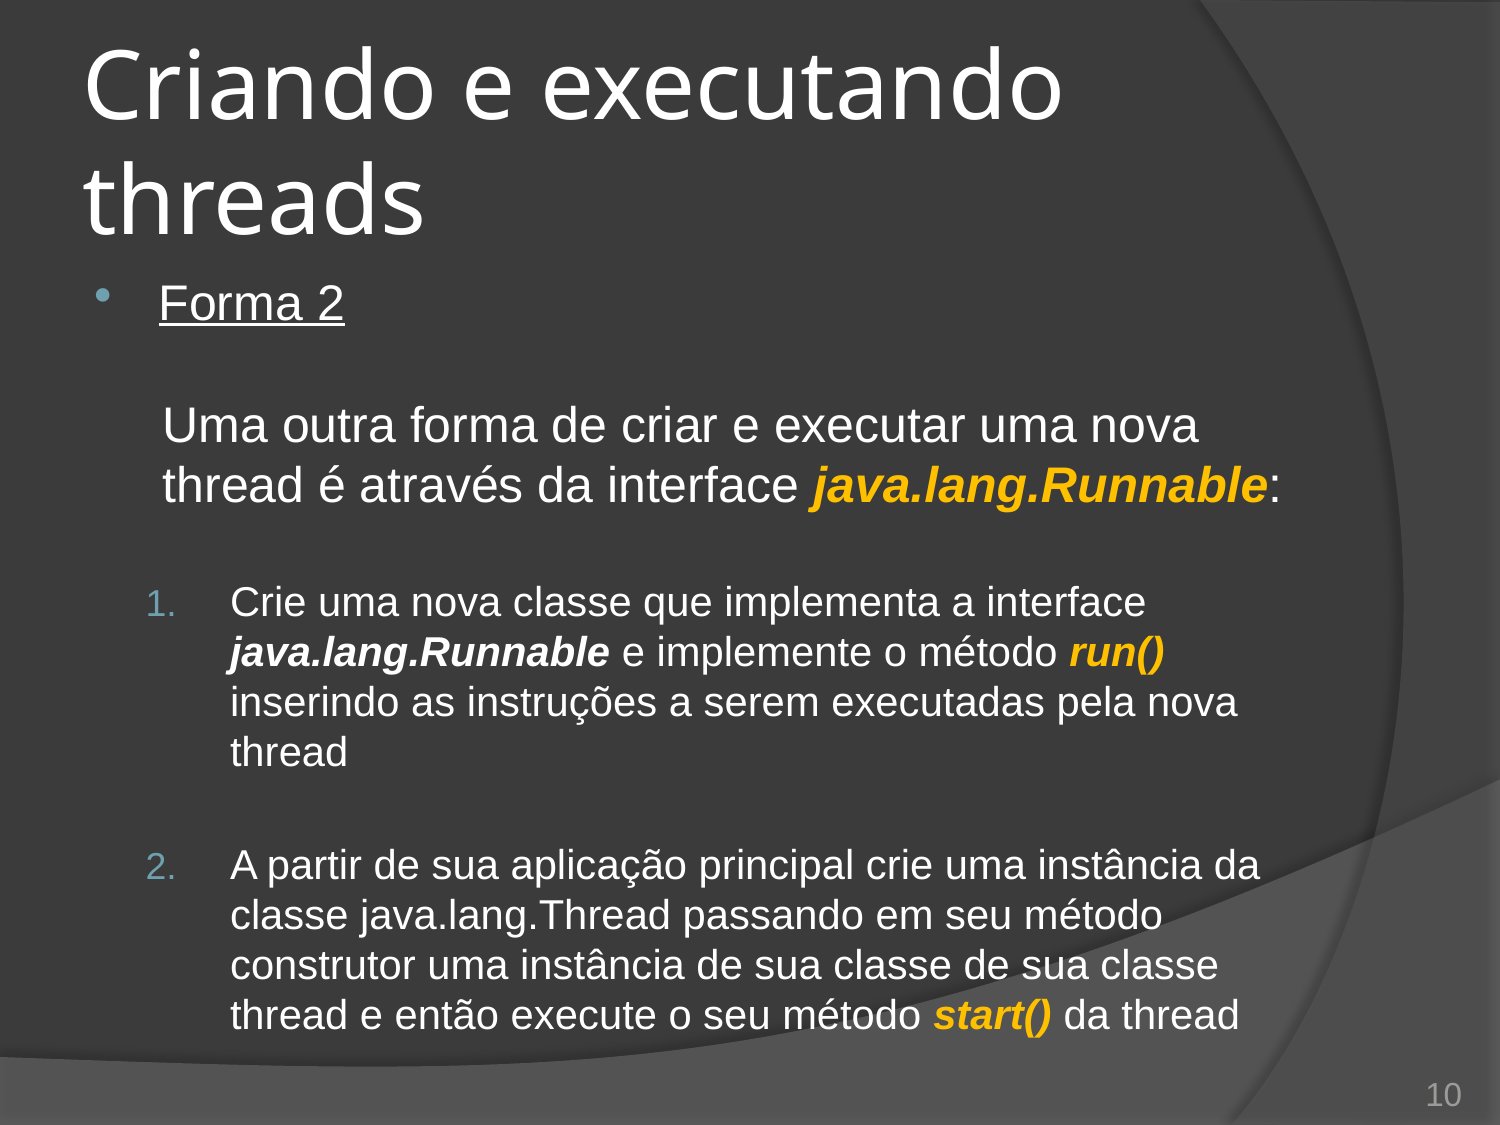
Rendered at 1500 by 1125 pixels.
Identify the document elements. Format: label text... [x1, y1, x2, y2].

slide_number 10 [1337, 1053, 1463, 1114]
title Criando e executando threads [74, 44, 1330, 233]
list Forma 2 Uma outra forma de criar e executar uma nova thread é através da interface java.lang.Runnable: Crie uma nova classe que implementa a interface java.lang.Runnable e implemente o método run() inserindo as instruções a serem executadas pela nova thread A partir de sua aplicação principal crie uma instância da classe java.lang.Thread passando em seu método construtor uma instância de sua classe de sua classe thread e então execute o seu método start() da thread [74, 262, 1301, 1006]
